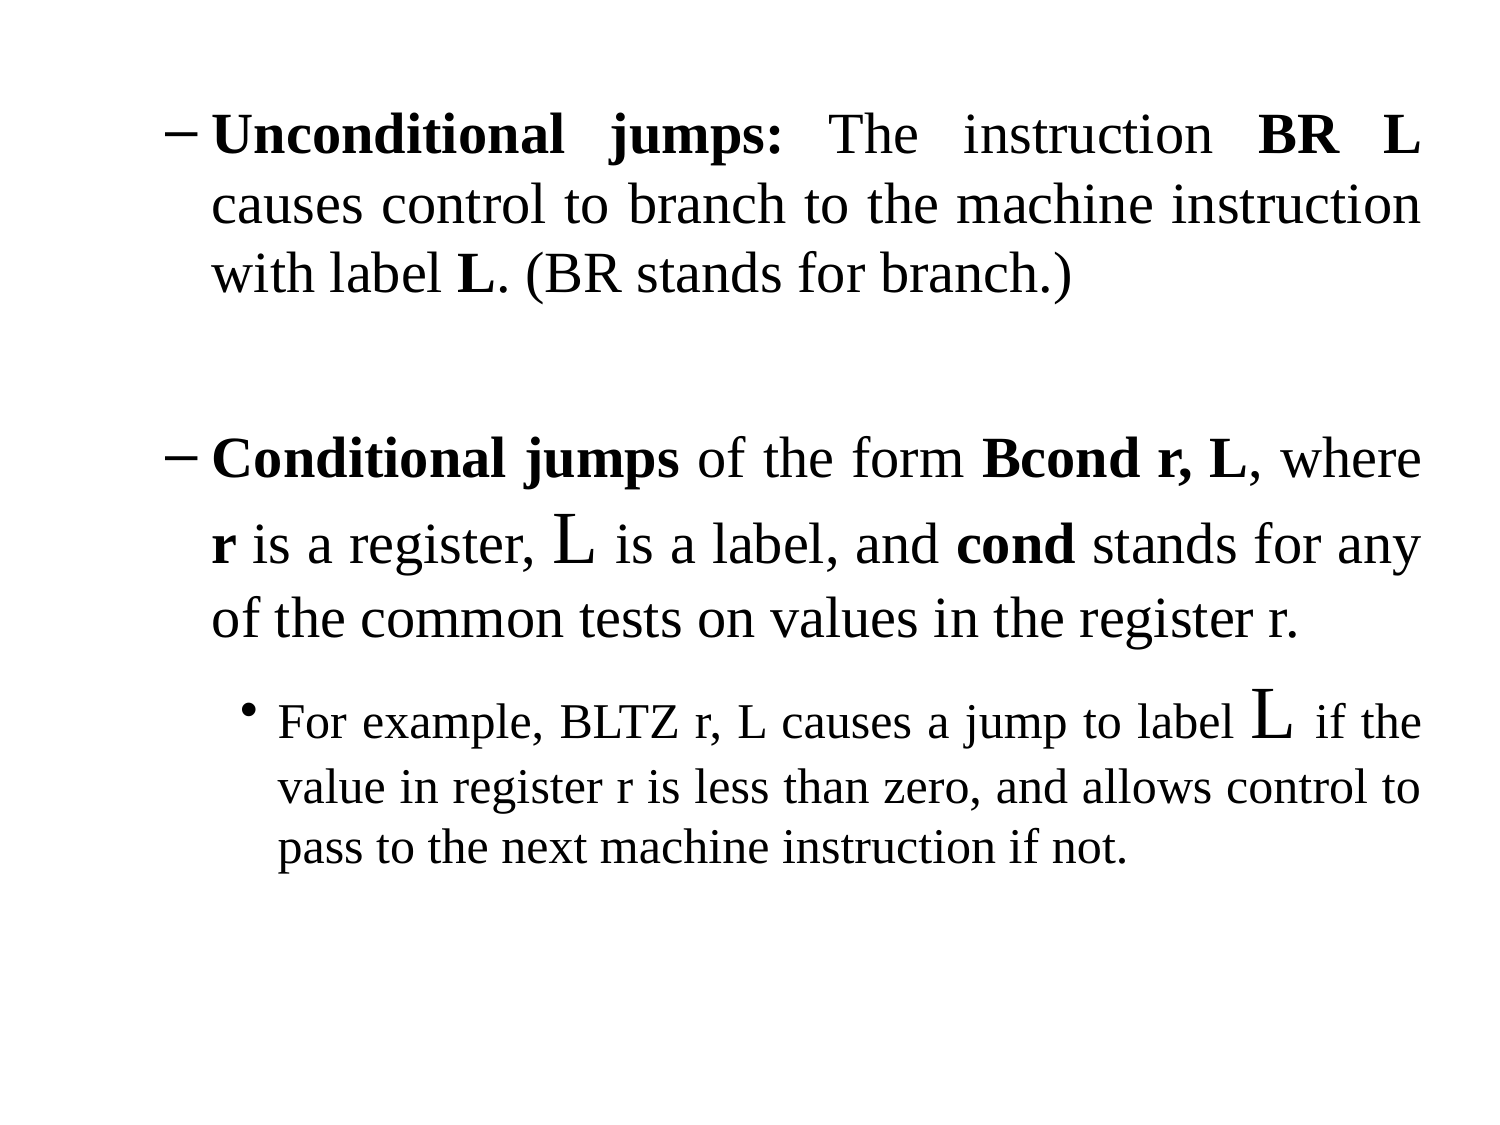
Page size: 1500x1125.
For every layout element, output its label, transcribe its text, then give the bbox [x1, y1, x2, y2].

list Unconditional jumps: The instruction BR L causes control to branch to the machine instruction with label L. (BR stands for branch.) Conditional jumps of the form Bcond r, L, where r is a register, L is a label, and cond stands for any of the common tests on values in the register r. For example, BLTZ r, L causes a jump to label L if the value in register r is less than zero, and allows control to pass to the next machine instruction if not. [75, 87, 1438, 1005]
